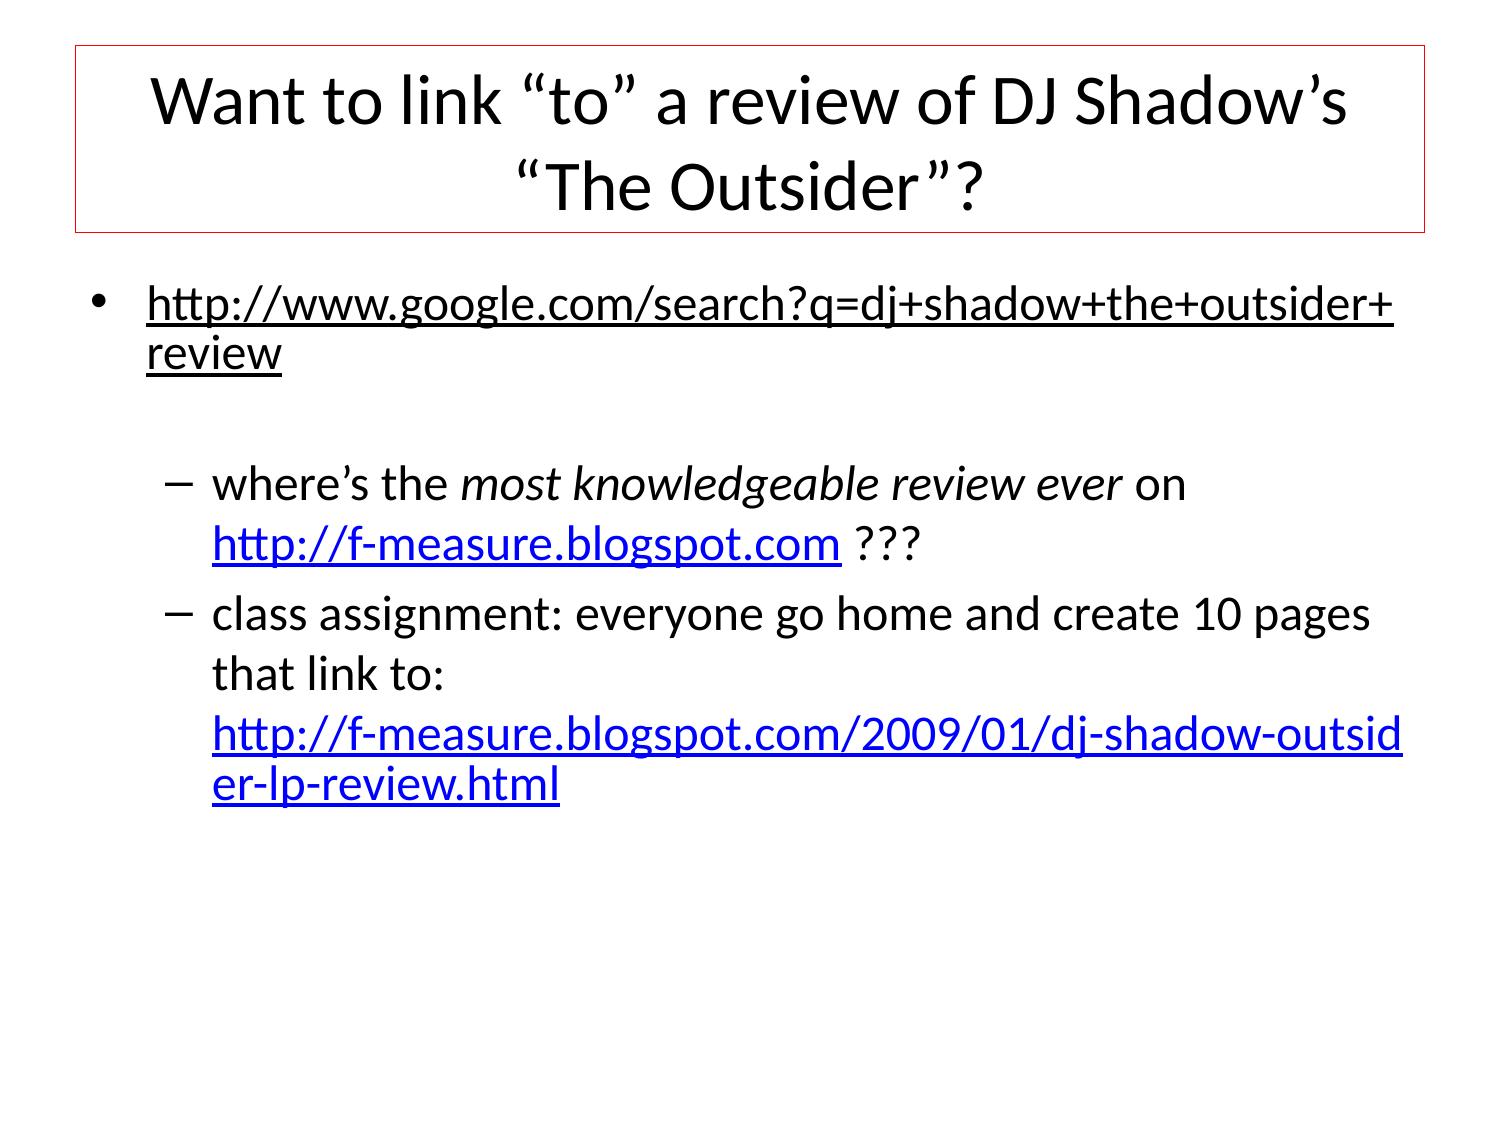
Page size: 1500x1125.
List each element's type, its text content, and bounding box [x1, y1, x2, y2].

list http://www.google.com/search?q=dj+shadow+the+outsider+review where’s the most knowledgeable review ever on http://f-measure.blogspot.com ??? class assignment: everyone go home and create 10 pages that link to: http://f-measure.blogspot.com/2009/01/dj-shadow-outsider-lp-review.html [75, 262, 1425, 1005]
title Want to link “to” a review of DJ Shadow’s “The Outsider”? [75, 45, 1425, 233]
